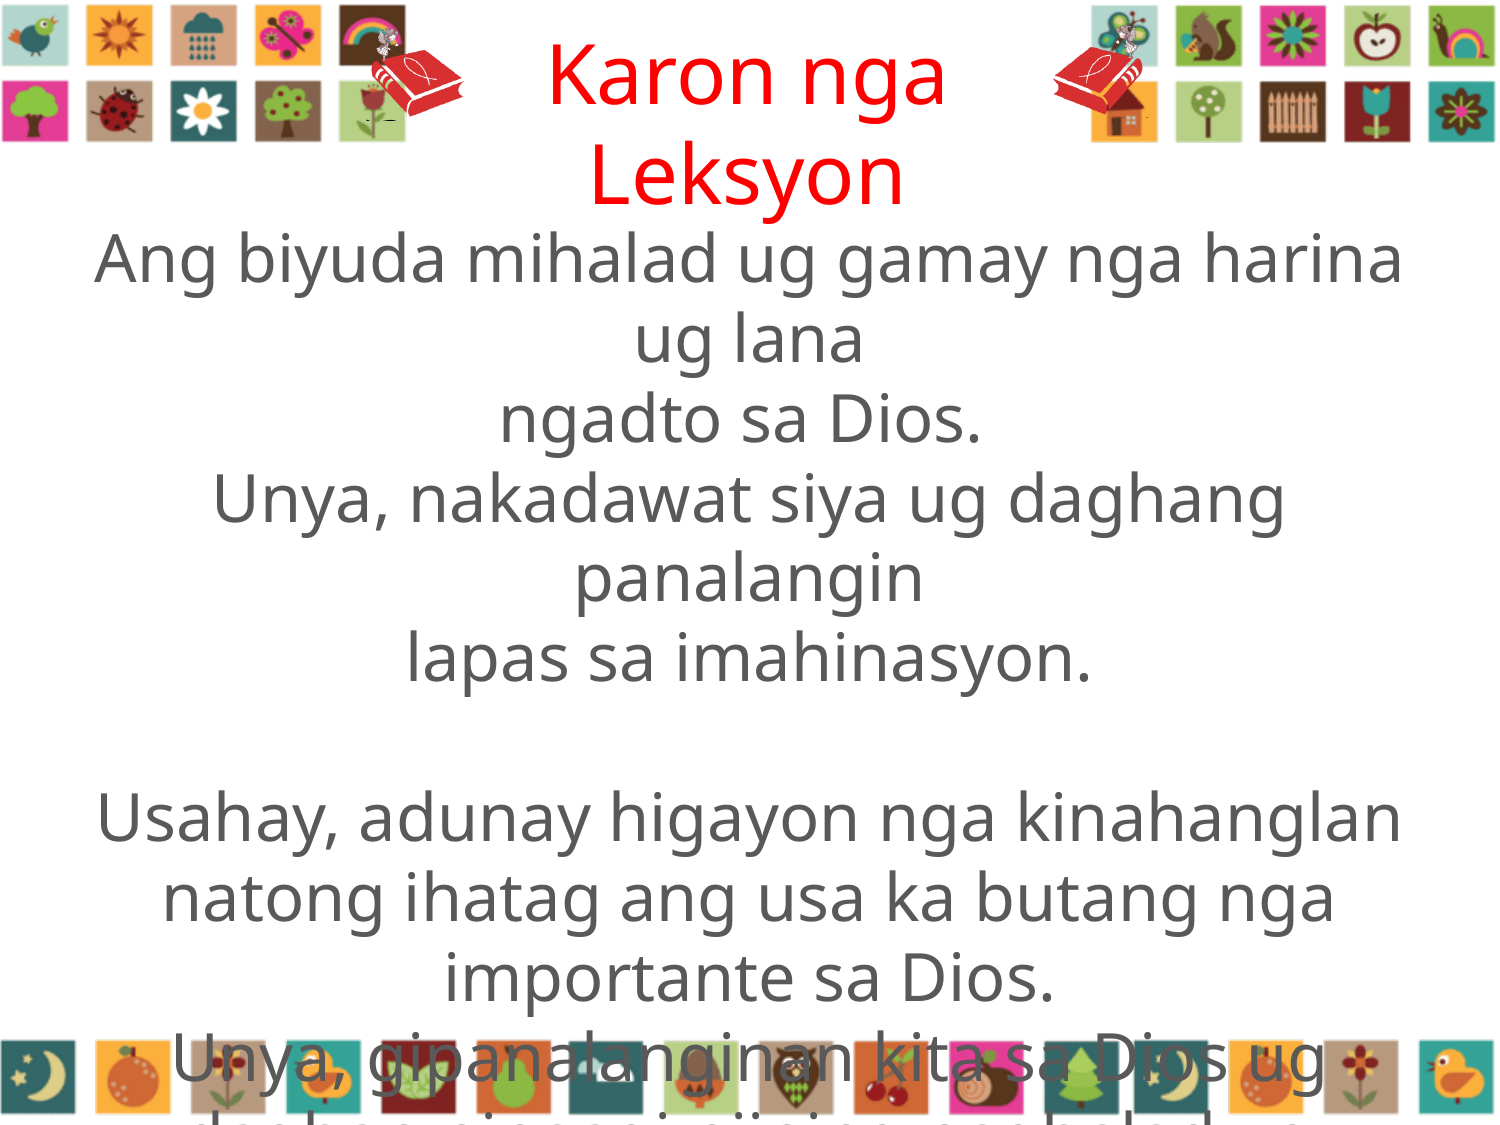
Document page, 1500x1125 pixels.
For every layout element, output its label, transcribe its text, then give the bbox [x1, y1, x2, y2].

text_box Ang biyuda mihalad ug gamay nga harina ug lana ngadto sa Dios. Unya, nakadawat siya ug daghang panalangin lapas sa imahinasyon. Usahay, adunay higayon nga kinahanglan natong ihatag ang usa ka butang nga importante sa Dios. Unya, gipanalanginan kita sa Dios ug daghan pinaagi niining paghalad ug sakripisyo. [76, 208, 1424, 1027]
picture [1021, 3, 1500, 150]
picture [0, 3, 496, 150]
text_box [0, 1028, 1500, 1118]
text_box Karon nga Leksyon [414, 13, 1080, 208]
